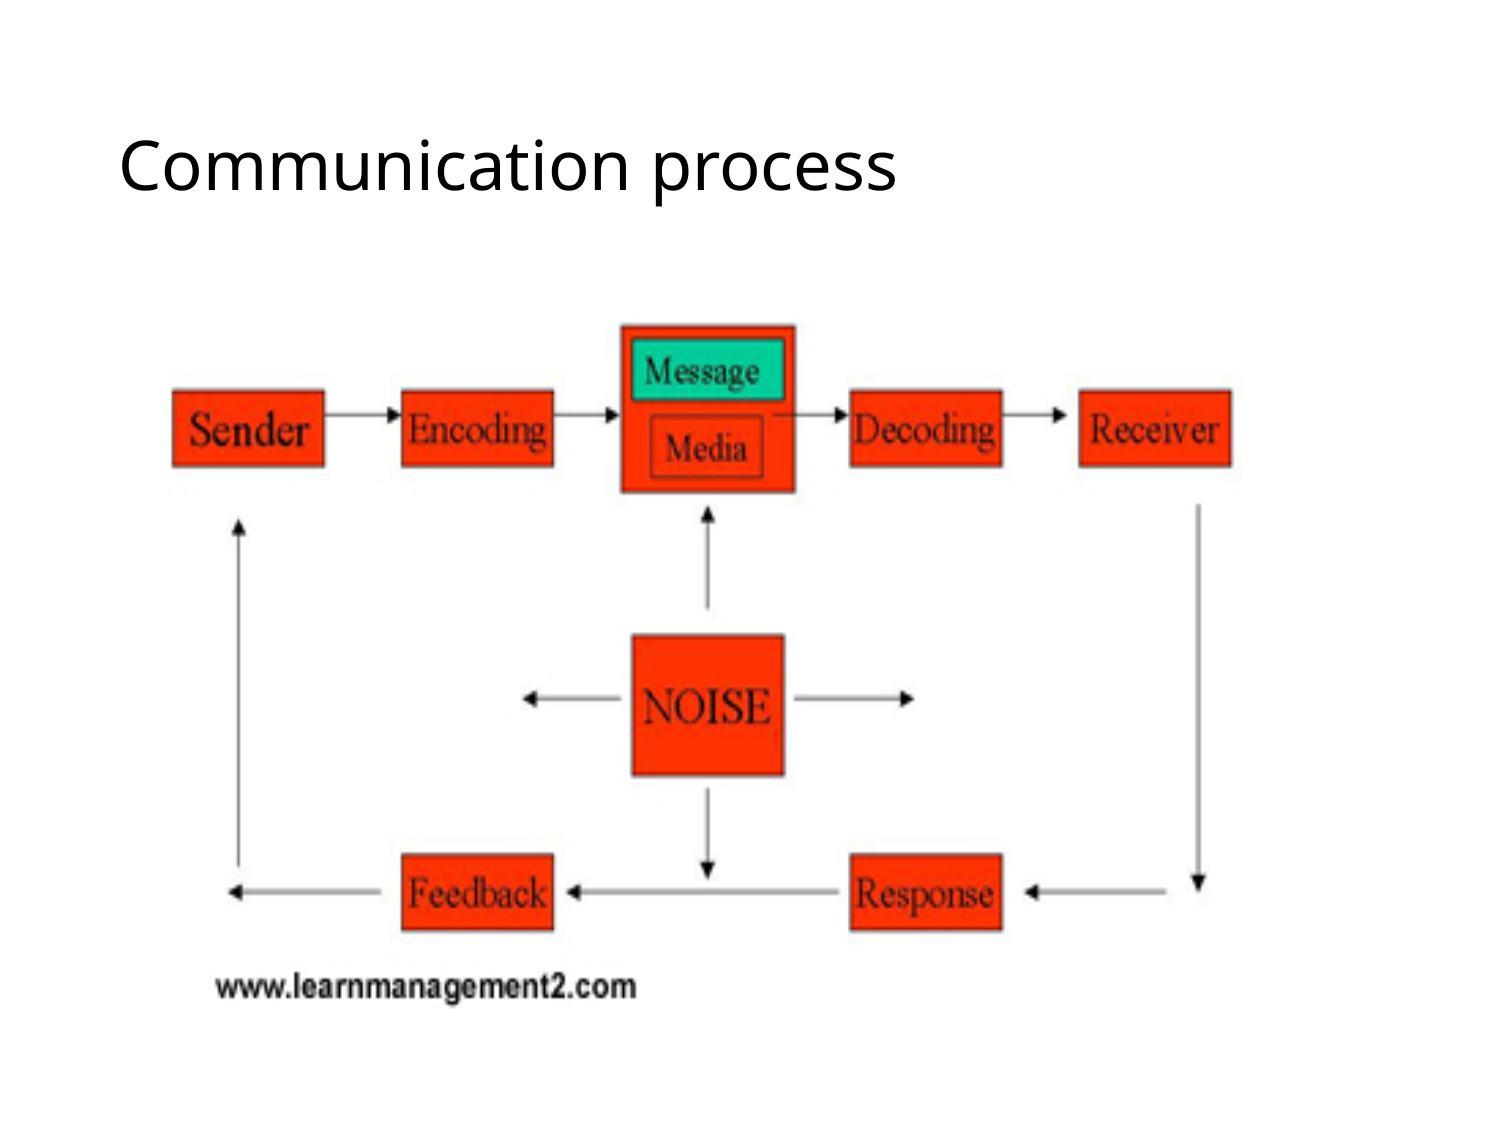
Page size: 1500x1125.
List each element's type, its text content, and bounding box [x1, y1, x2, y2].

title Communication process [103, 59, 1397, 278]
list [137, 237, 1281, 1025]
